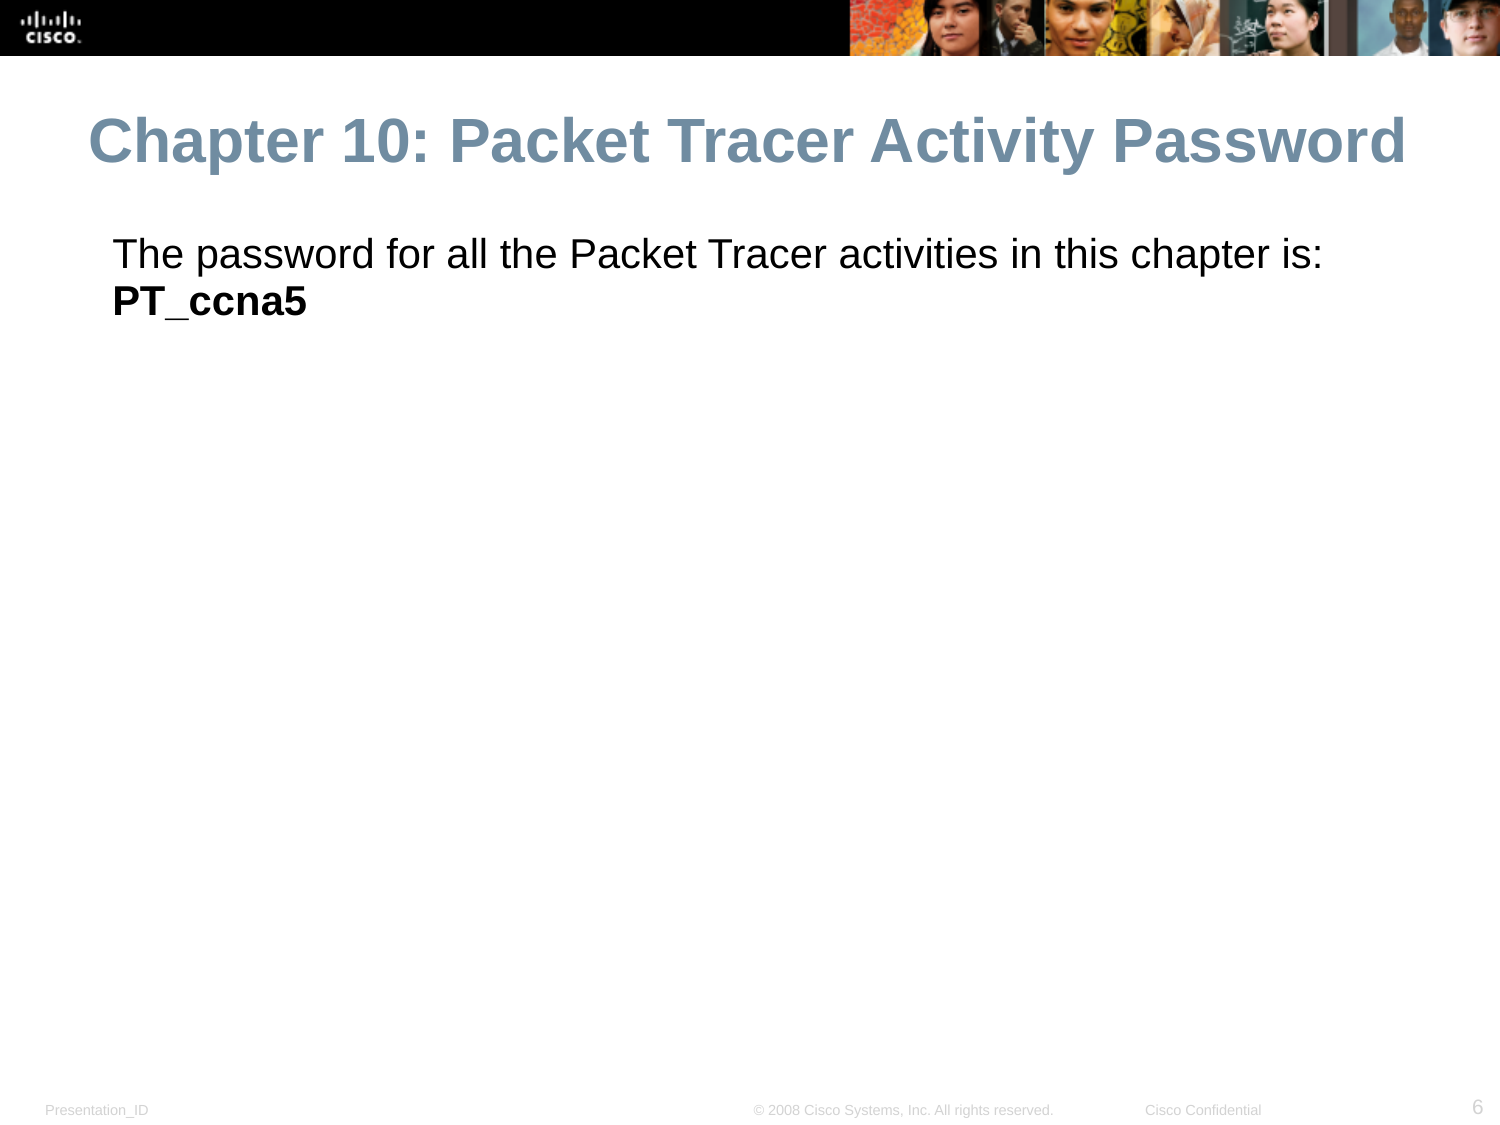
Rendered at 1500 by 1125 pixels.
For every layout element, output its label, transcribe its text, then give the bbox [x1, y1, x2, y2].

picture [0, 0, 1500, 56]
list The password for all the Packet Tracer activities in this chapter is: PT_ccna5 [98, 223, 1399, 1061]
title Chapter 10: Packet Tracer Activity Password [75, 69, 1452, 184]
